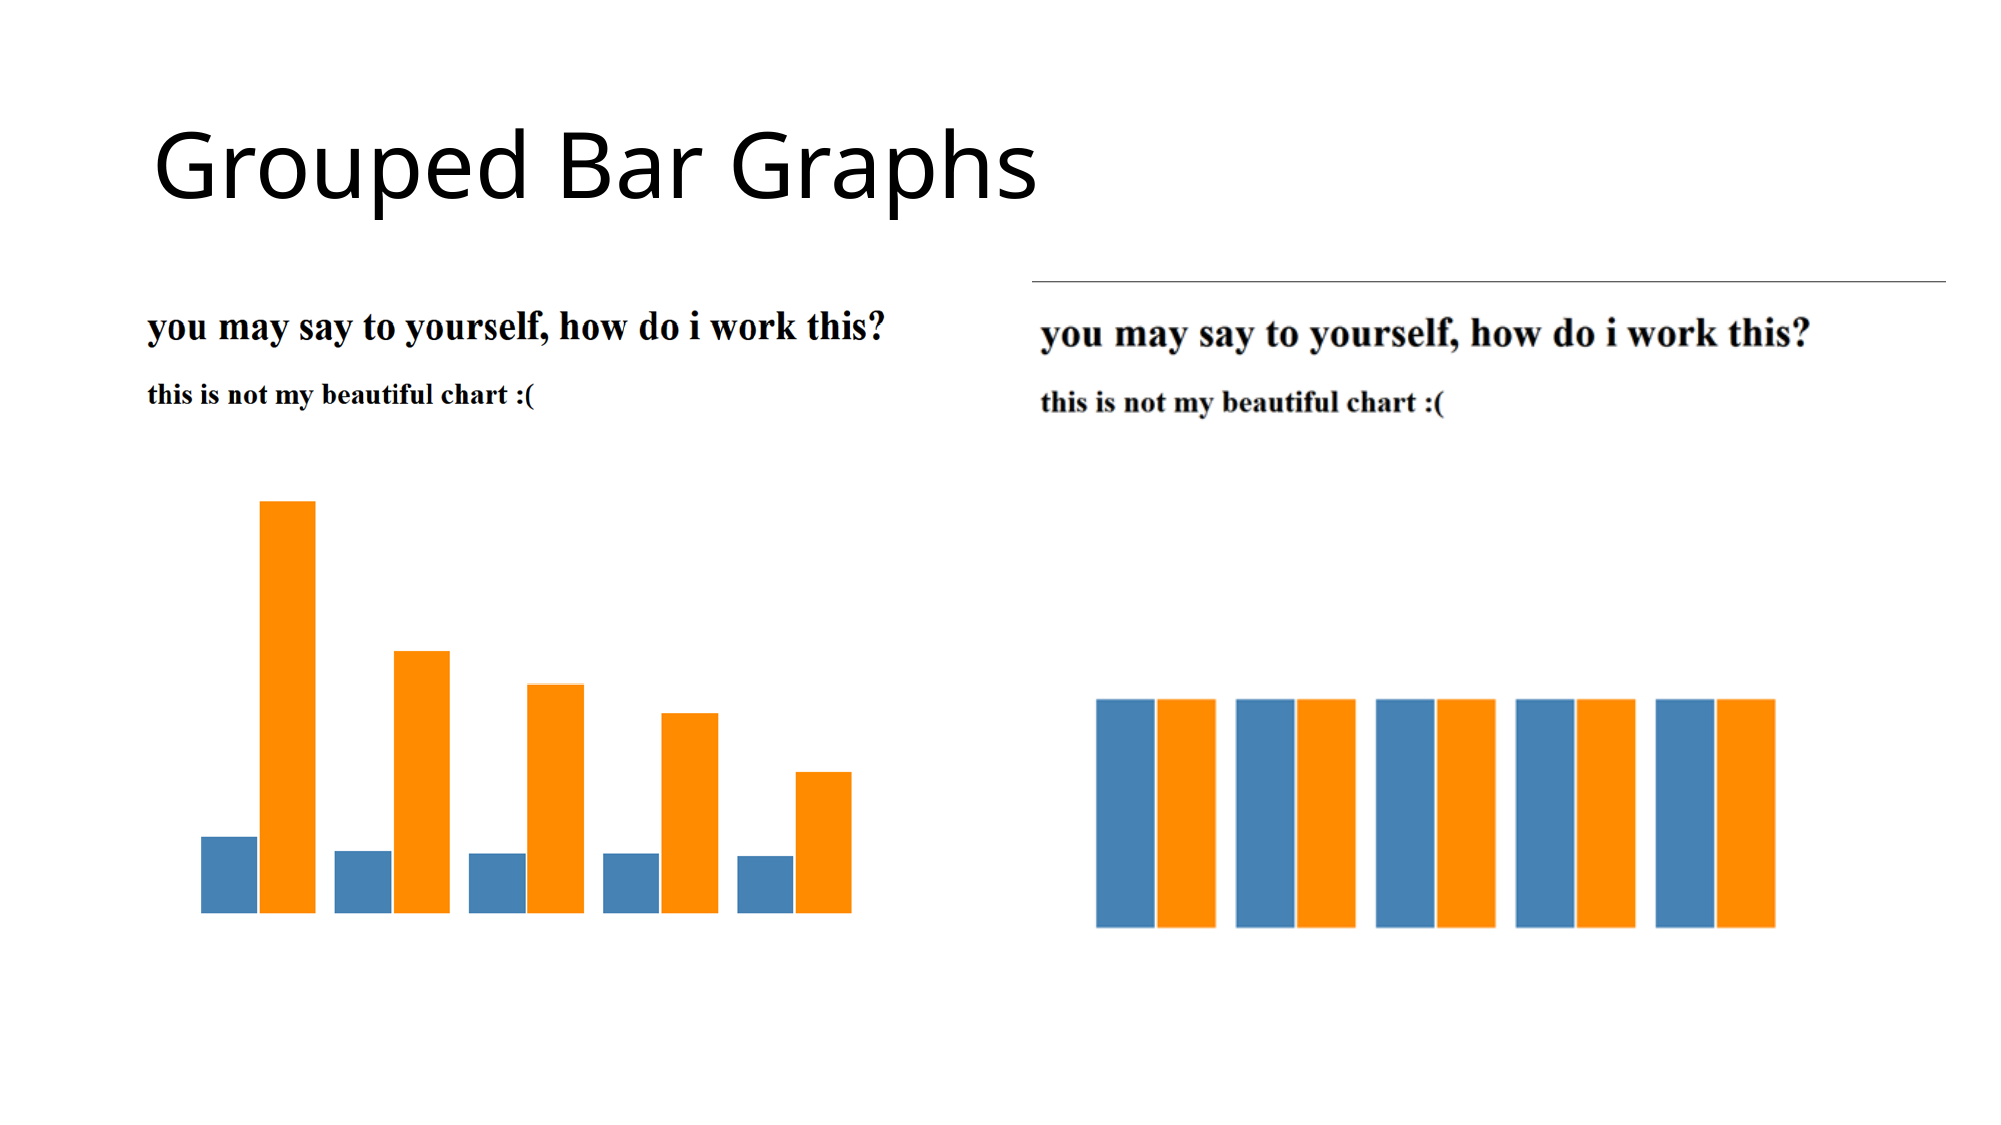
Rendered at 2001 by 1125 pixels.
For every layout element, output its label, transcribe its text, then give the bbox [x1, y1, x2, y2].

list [136, 280, 1046, 955]
title Grouped Bar Graphs [137, 59, 1863, 278]
picture [1032, 281, 1946, 954]
